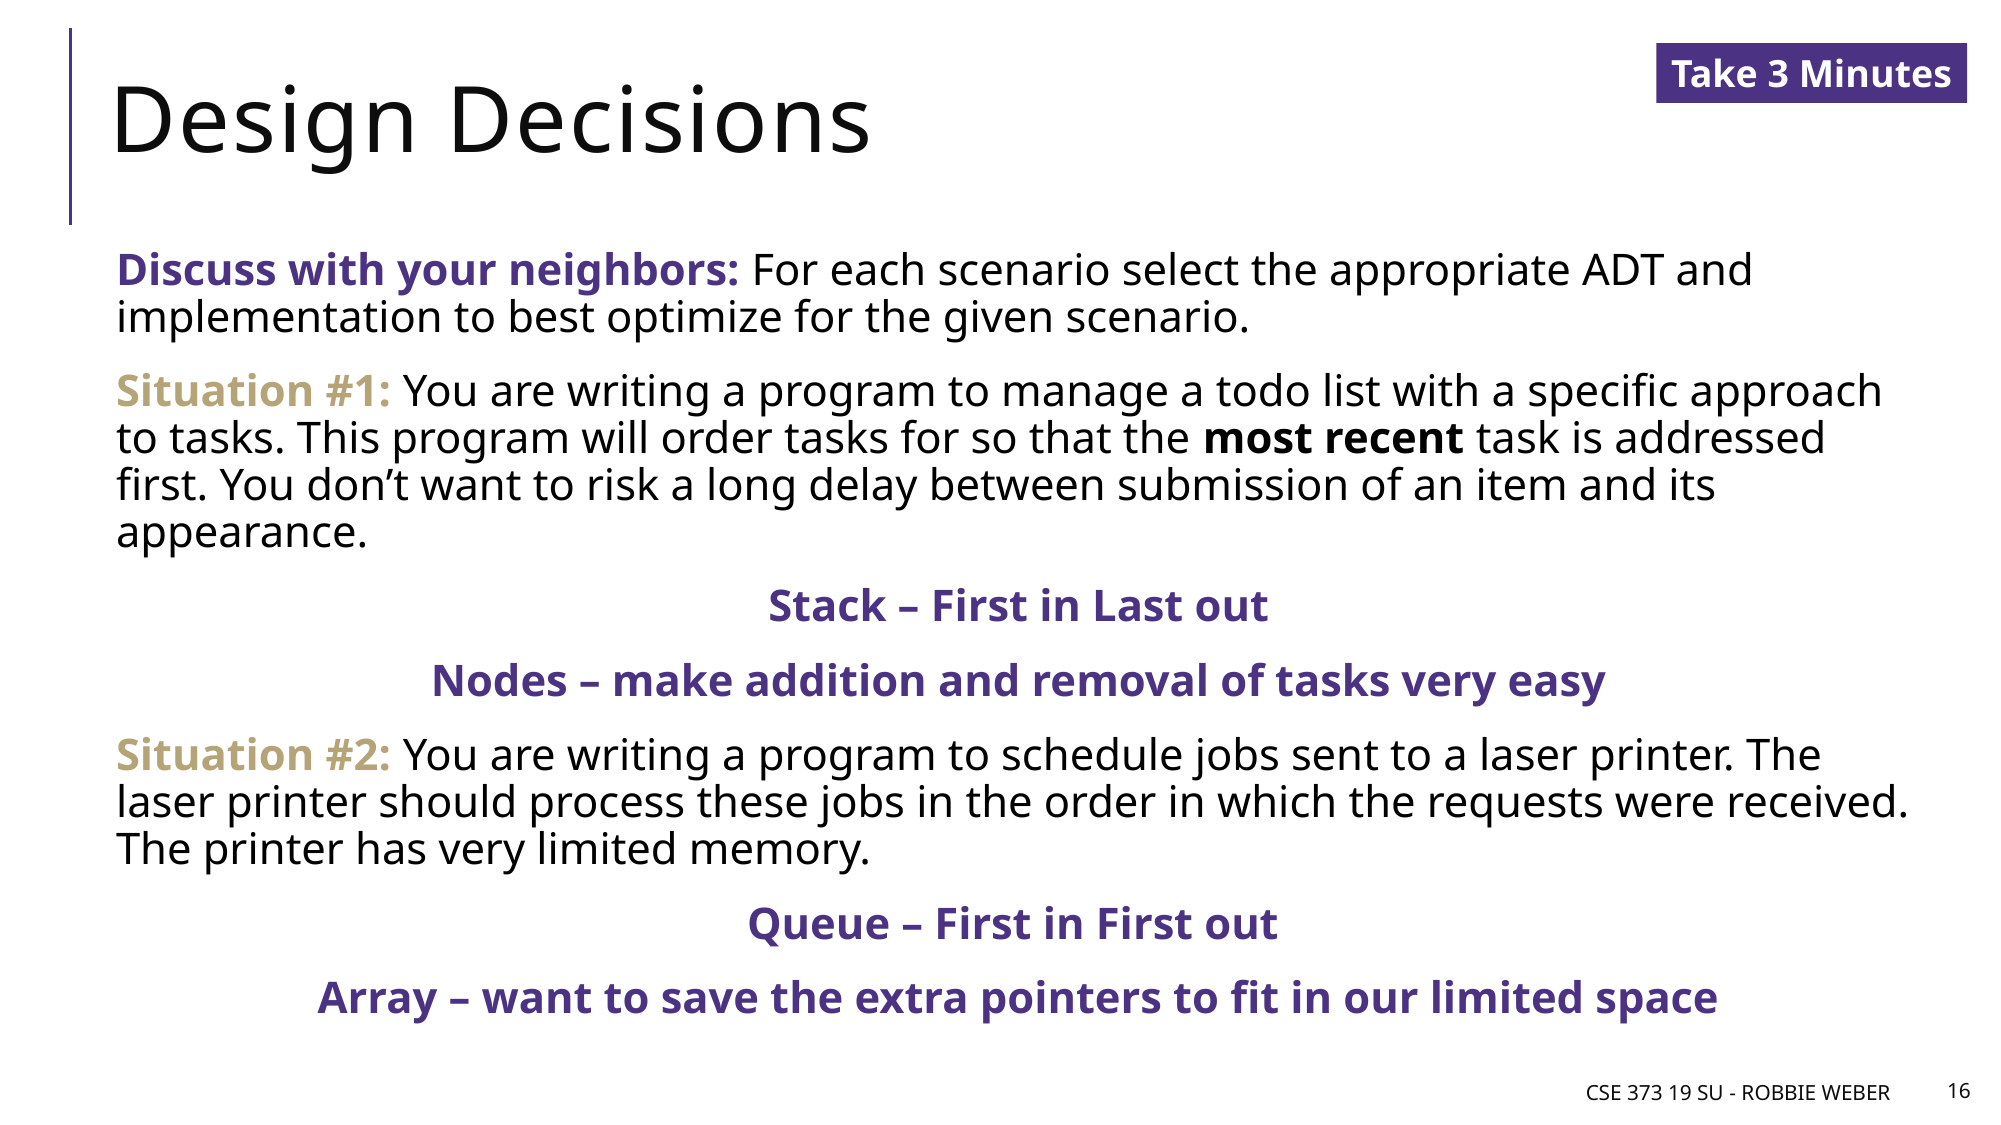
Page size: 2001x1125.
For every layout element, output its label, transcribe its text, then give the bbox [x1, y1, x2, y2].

list Discuss with your neighbors: For each scenario select the appropriate ADT and implementation to best optimize for the given scenario. Situation #1: You are writing a program to manage a todo list with a specific approach to tasks. This program will order tasks for so that the most recent task is addressed first. You don’t want to risk a long delay between submission of an item and its appearance. Stack – First in Last out Nodes – make addition and removal of tasks very easy Situation #2: You are writing a program to schedule jobs sent to a laser printer. The laser printer should process these jobs in the order in which the requests were received. The printer has very limited memory. Queue – First in First out Array – want to save the extra pointers to fit in our limited space [94, 240, 1930, 1035]
text_box Take 3 Minutes [1656, 43, 1968, 103]
footer CSE 373 19 Su - Robbie Weber [937, 1069, 1906, 1115]
slide_number 16 [1916, 1069, 1986, 1115]
title Design Decisions [94, 43, 1930, 210]
